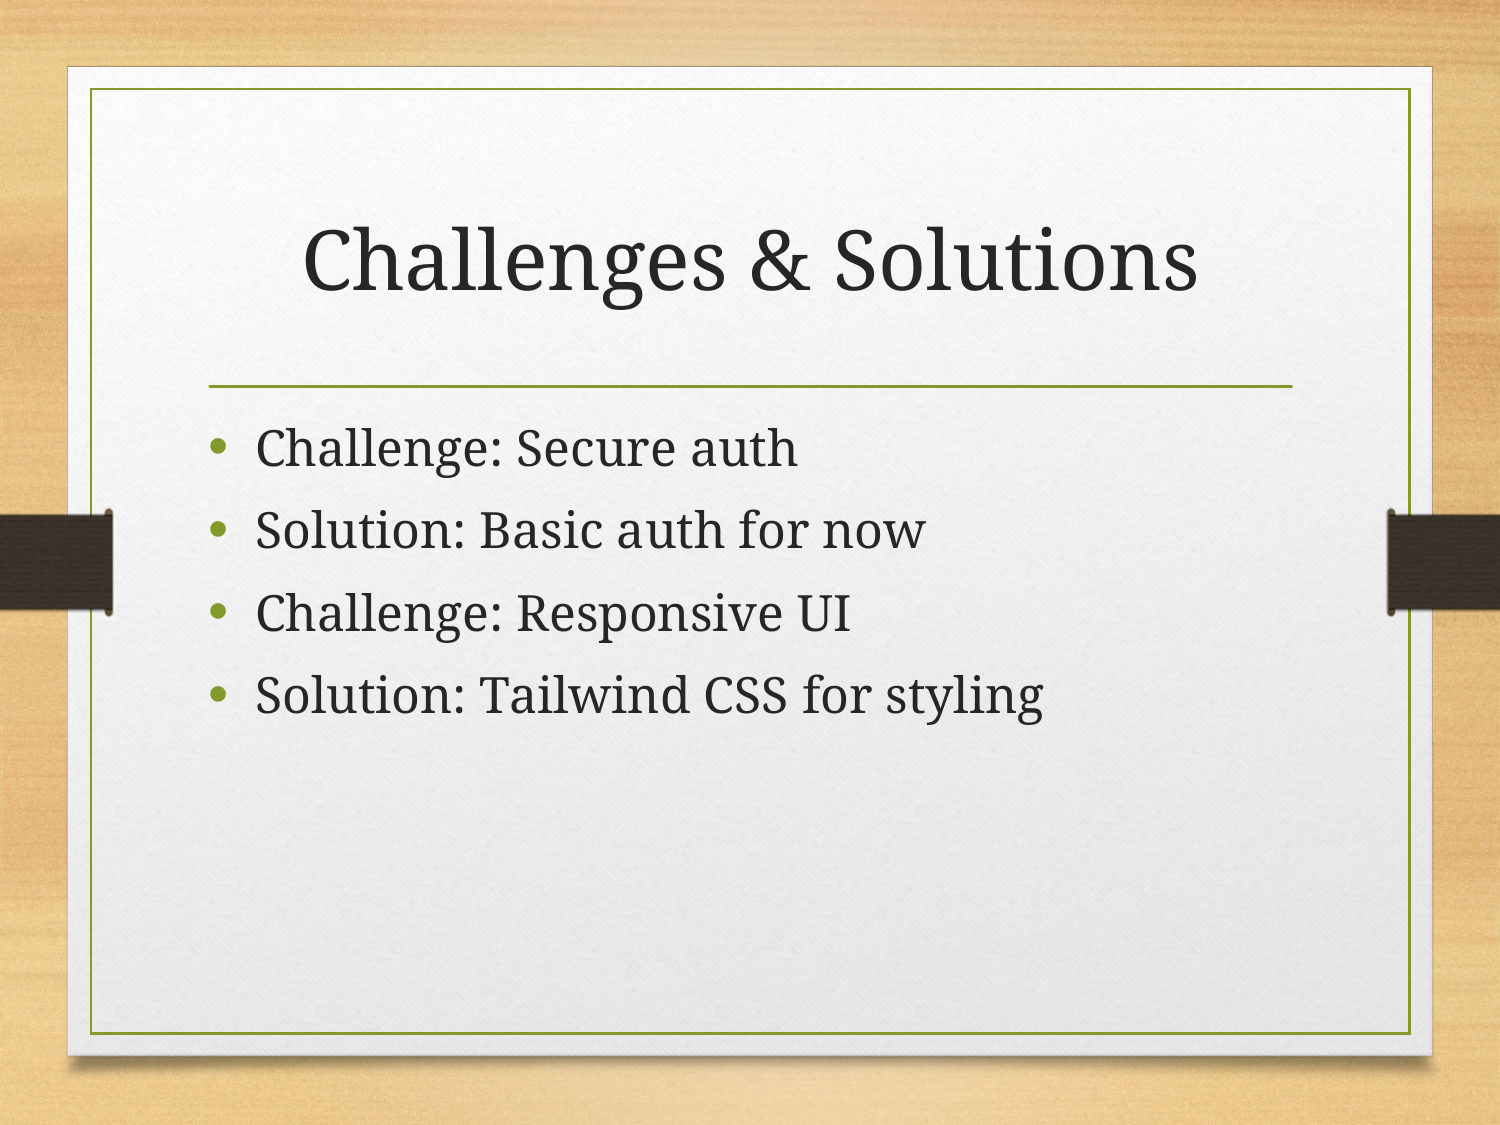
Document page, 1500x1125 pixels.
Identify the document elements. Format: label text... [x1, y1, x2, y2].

title Challenges & Solutions [193, 150, 1309, 365]
picture [0, 0, 1500, 1125]
list Challenge: Secure auth Solution: Basic auth for now Challenge: Responsive UI Solution: Tailwind CSS for styling [193, 408, 1309, 974]
